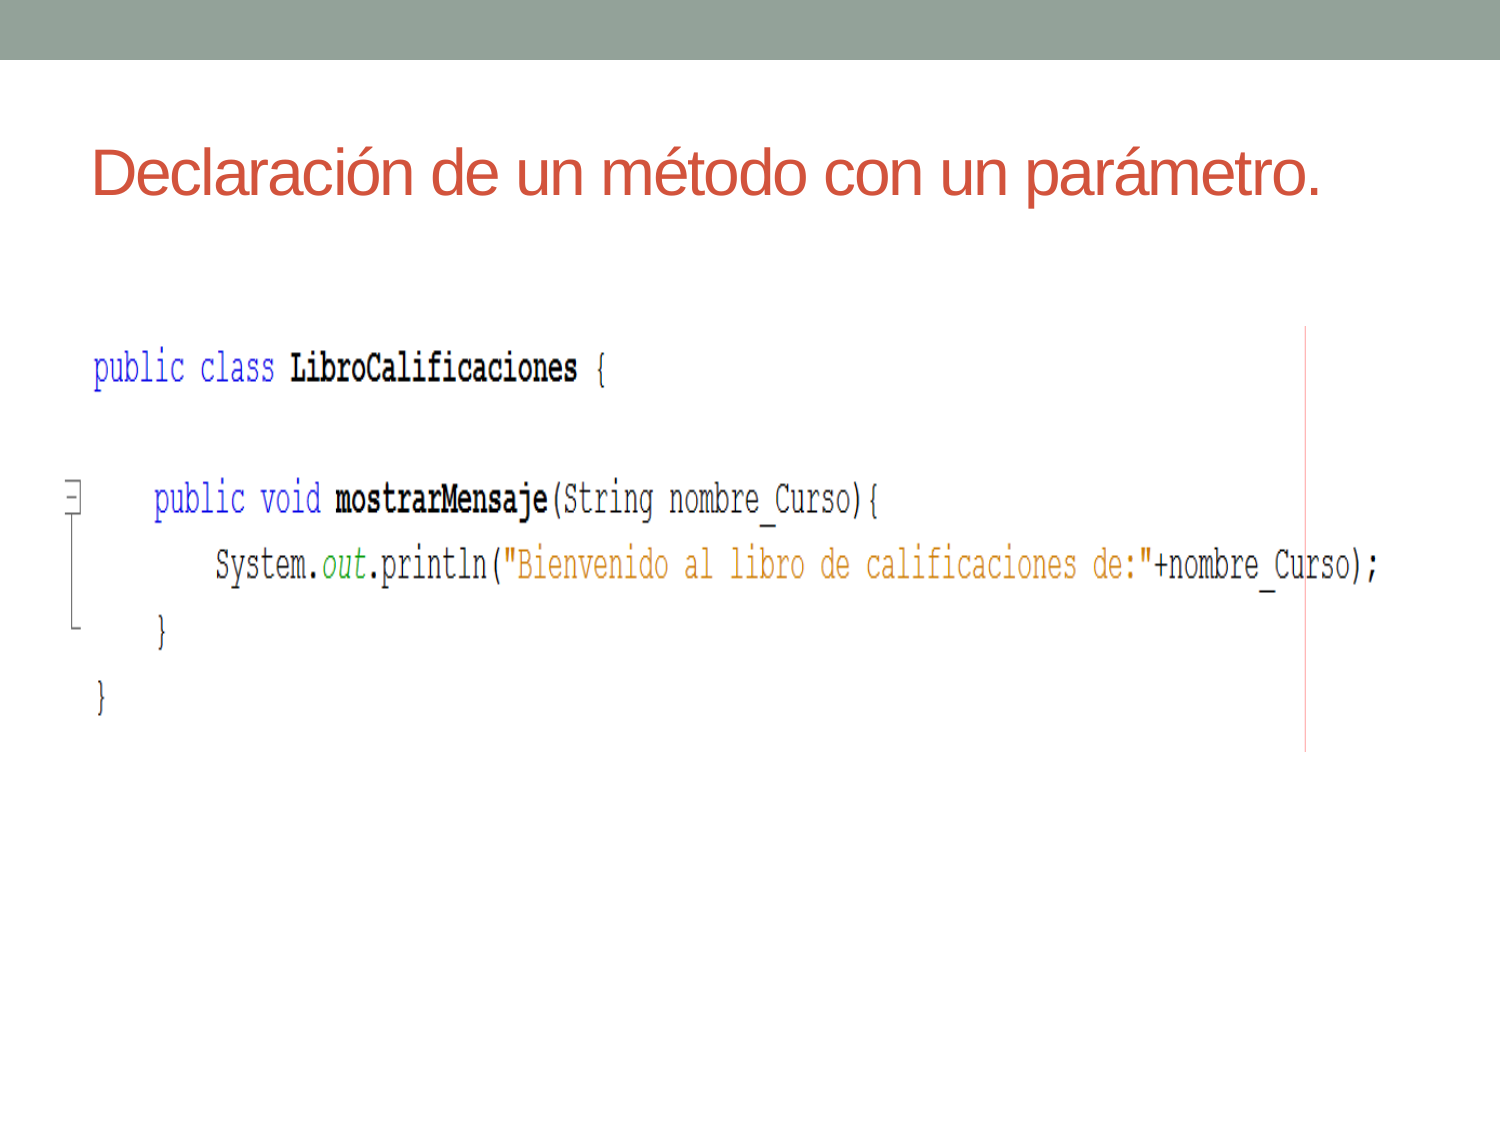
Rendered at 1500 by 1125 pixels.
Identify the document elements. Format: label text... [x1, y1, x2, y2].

picture [64, 326, 1400, 752]
title Declaración de un método con un parámetro. [75, 87, 1425, 250]
